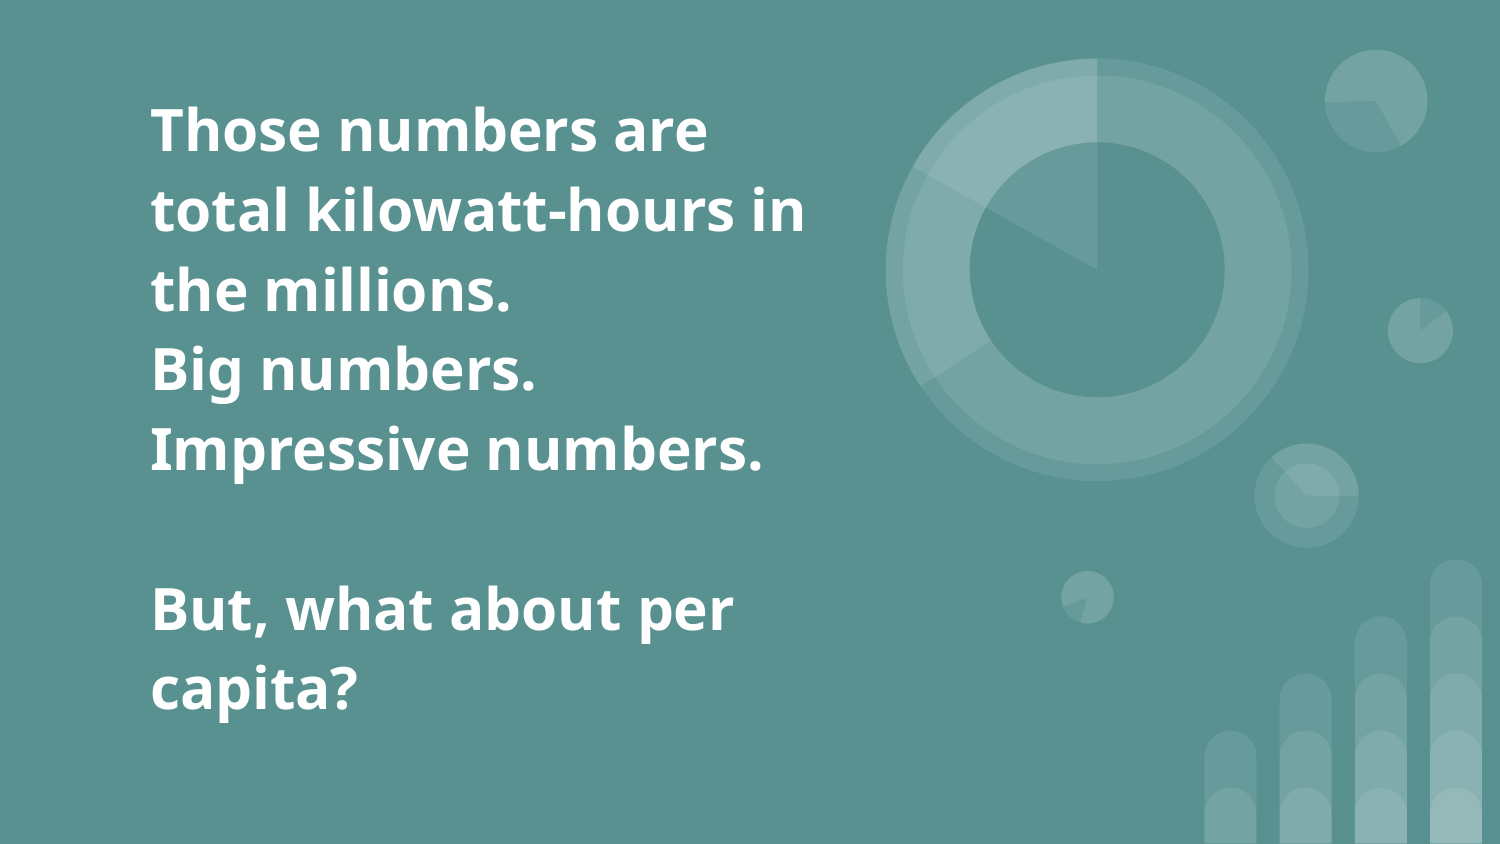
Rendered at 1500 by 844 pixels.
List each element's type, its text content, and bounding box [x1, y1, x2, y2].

title Those numbers are total kilowatt-hours in the millions. Big numbers. Impressive numbers. But, what about per capita? [135, 72, 880, 744]
